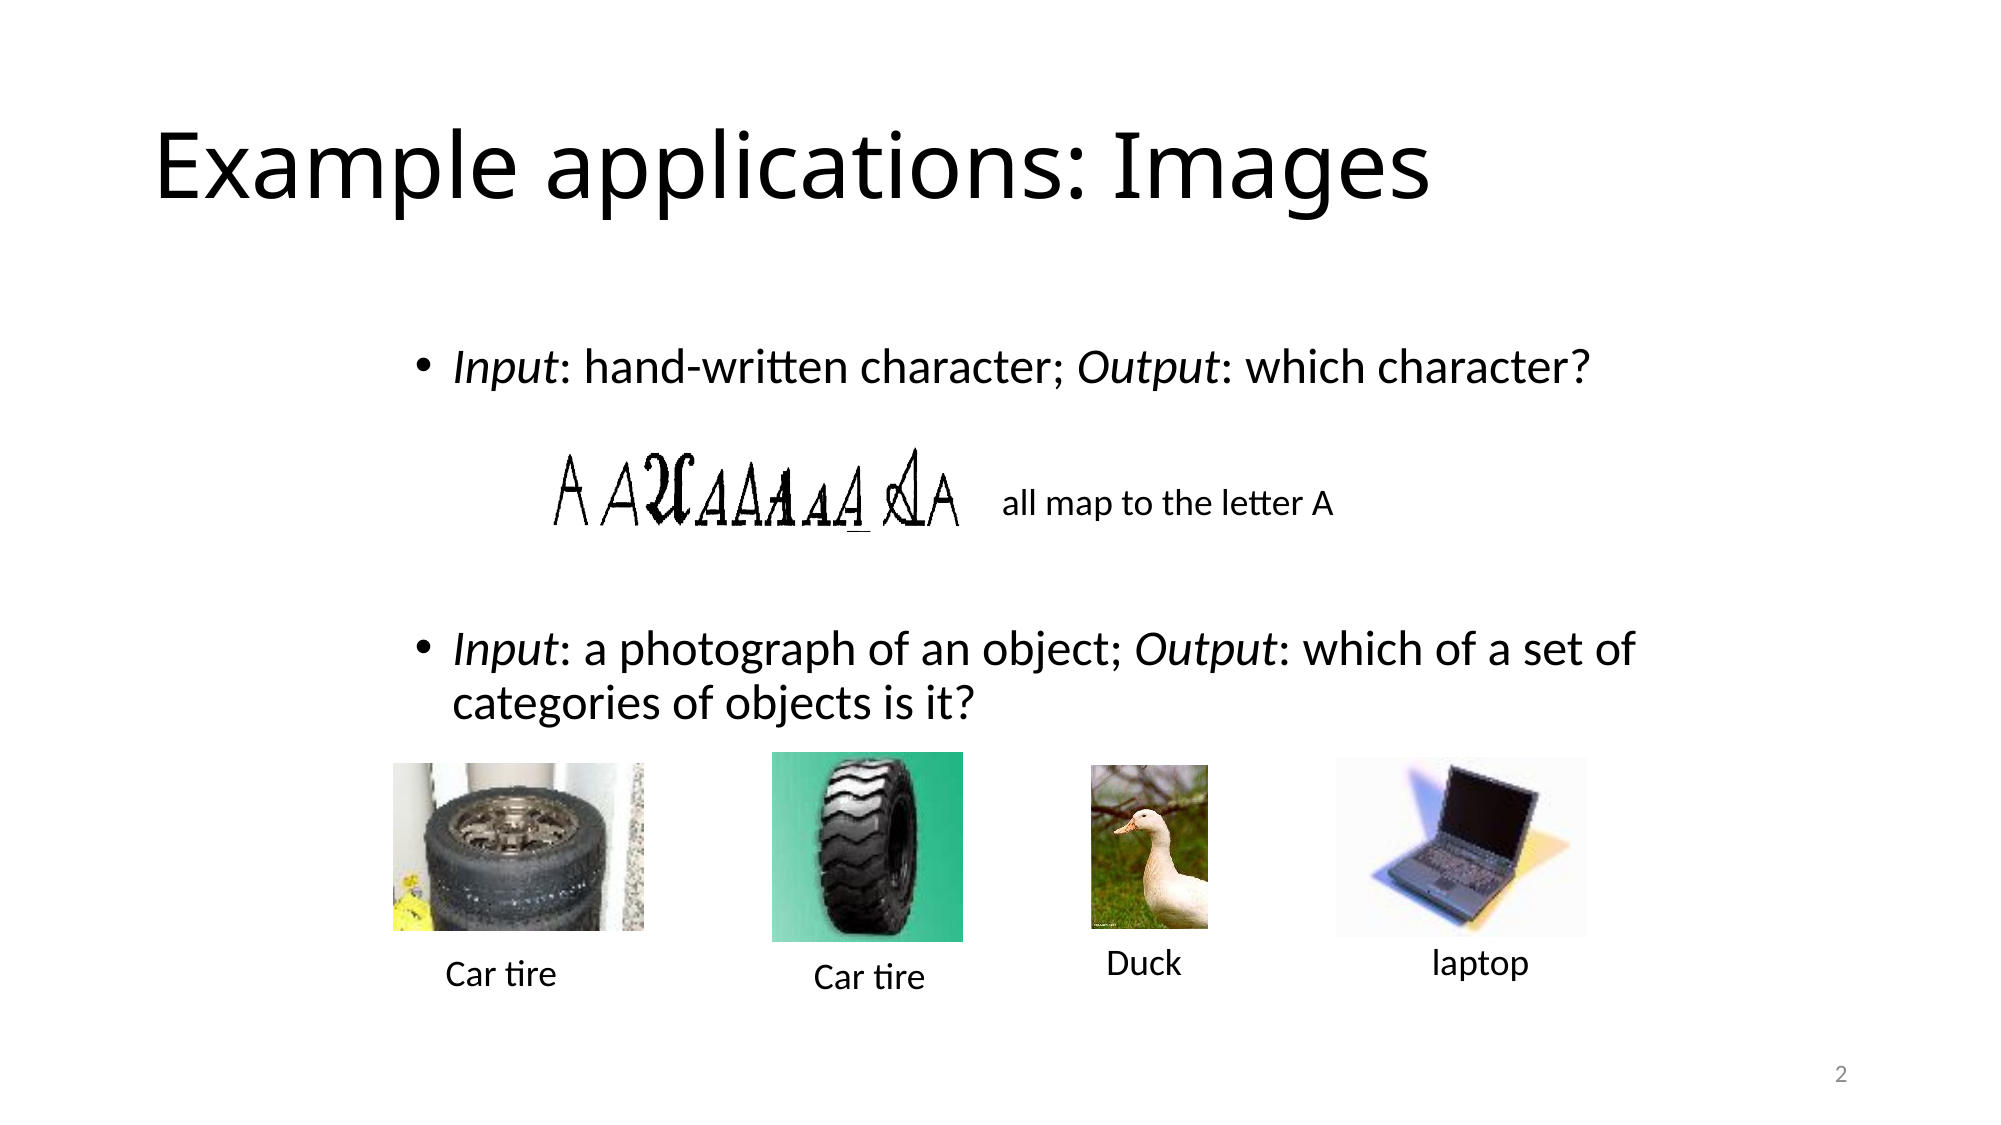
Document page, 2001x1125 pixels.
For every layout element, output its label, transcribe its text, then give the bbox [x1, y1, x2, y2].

text_box Car tire [430, 941, 573, 1002]
slide_number 2 [1412, 1042, 1863, 1103]
list Input: hand-written character; Output: which character? Input: a photograph of an object; Output: which of a set of categories of objects is it? [324, 262, 1675, 1005]
picture [543, 437, 965, 532]
picture [772, 752, 963, 943]
title Example applications: Images [137, 59, 1863, 278]
text_box laptop [1417, 937, 1545, 991]
text_box Car tire [799, 944, 941, 1004]
picture [1336, 757, 1587, 937]
text_box Duck [1091, 930, 1197, 991]
text_box all map to the letter A [987, 471, 1350, 531]
picture [1091, 765, 1208, 929]
picture [393, 763, 644, 931]
